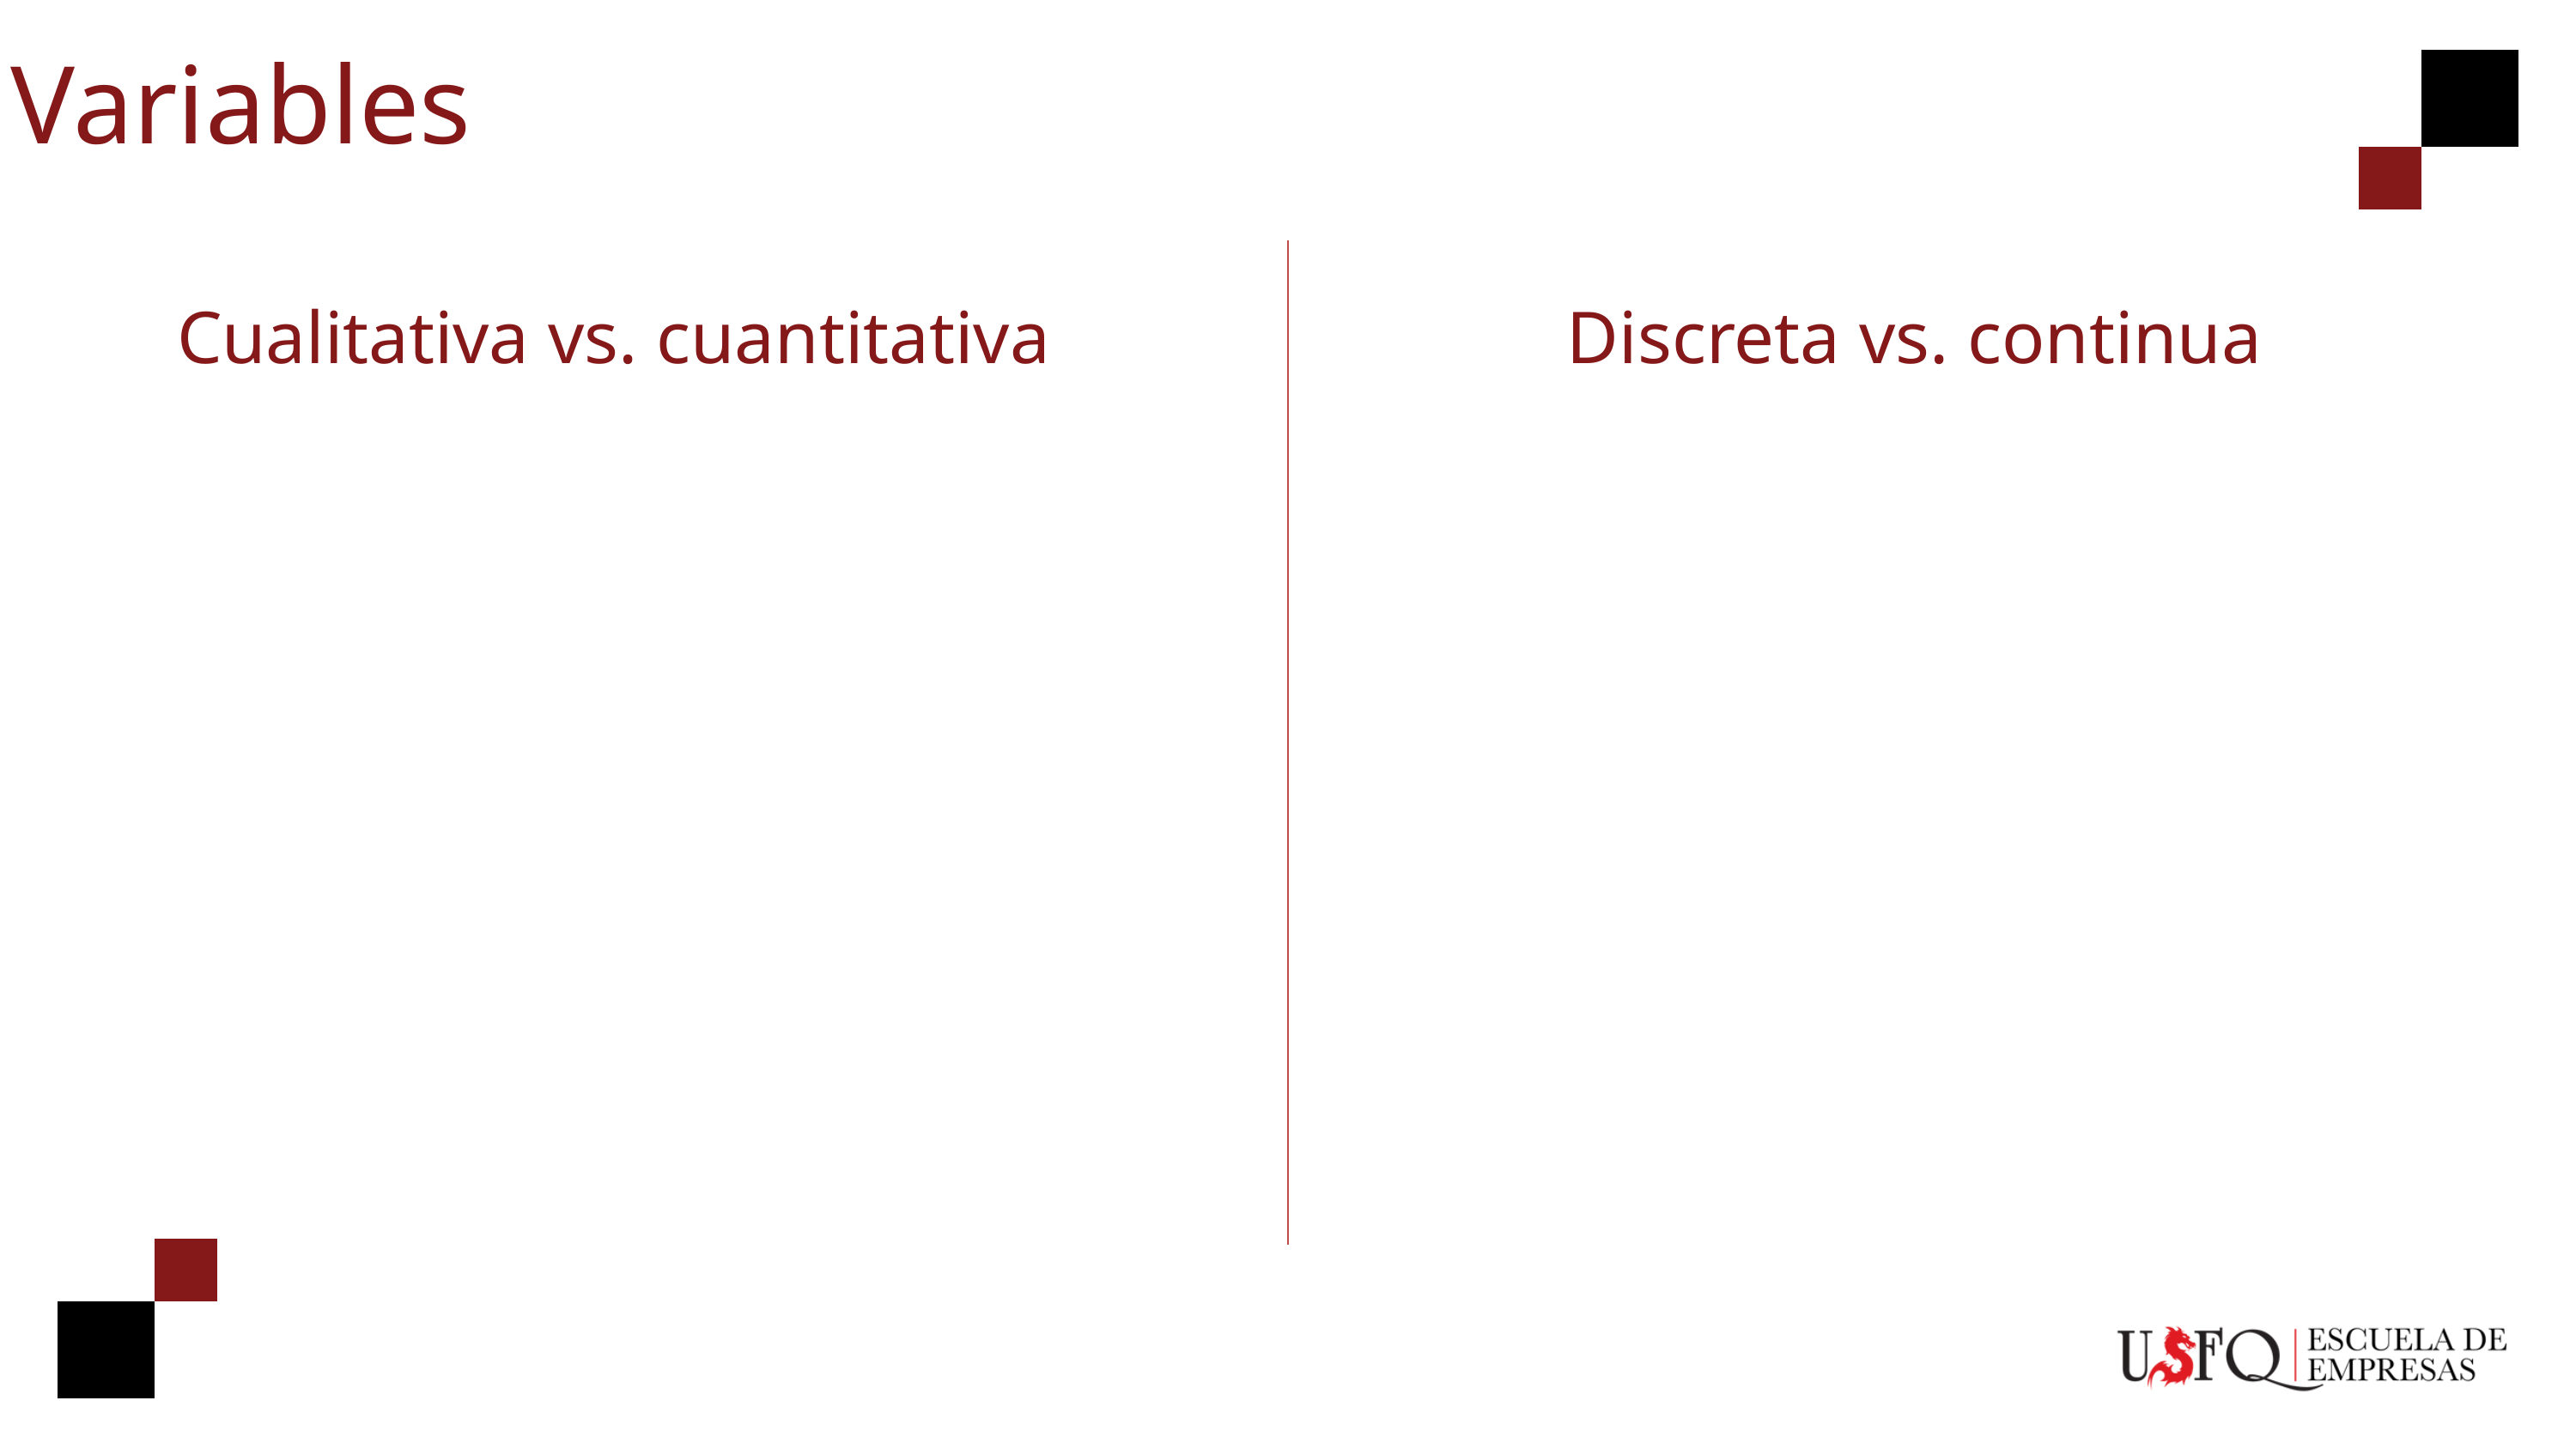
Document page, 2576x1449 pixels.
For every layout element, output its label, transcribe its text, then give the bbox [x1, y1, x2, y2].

text_box Variables [10, 0, 717, 166]
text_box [57, 1238, 218, 1399]
text_box Discreta vs. continua [1472, 239, 2357, 378]
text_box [2358, 49, 2519, 210]
text_box [2107, 1316, 2518, 1399]
text_box Cualitativa vs. cuantitativa [154, 239, 1073, 378]
